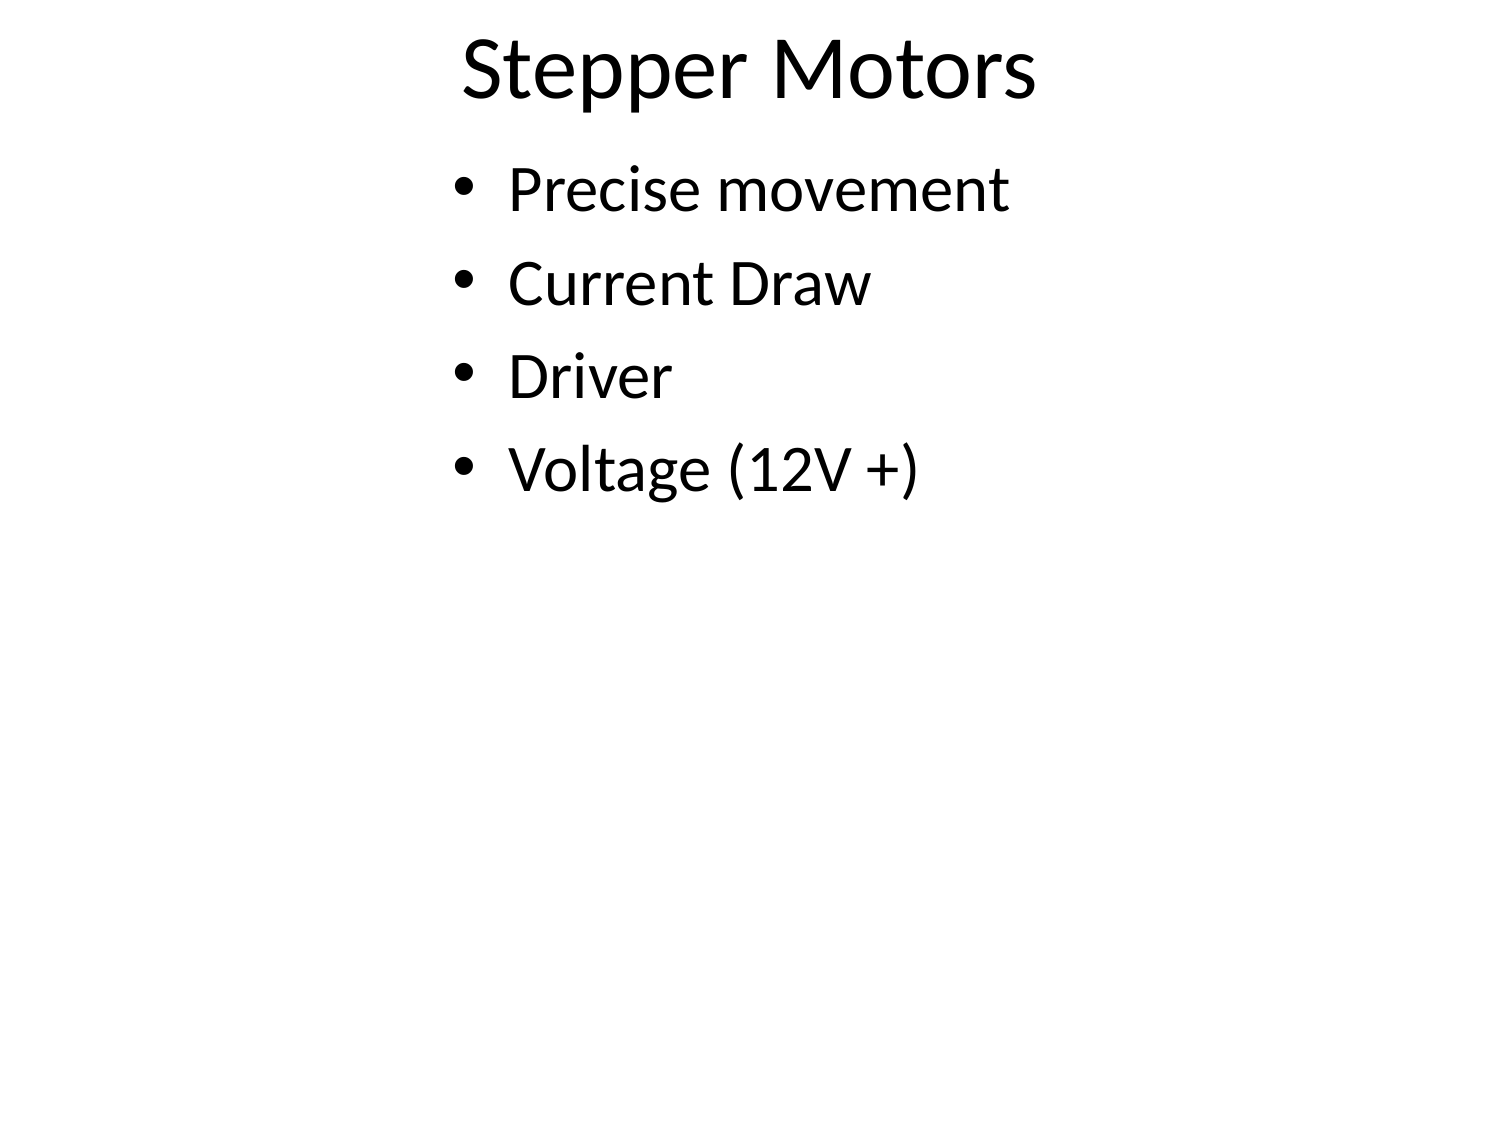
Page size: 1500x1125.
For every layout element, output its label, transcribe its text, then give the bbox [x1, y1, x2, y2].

list Precise movement Current Draw Driver Voltage (12V +) [437, 137, 1200, 880]
title Stepper Motors [75, 0, 1425, 125]
